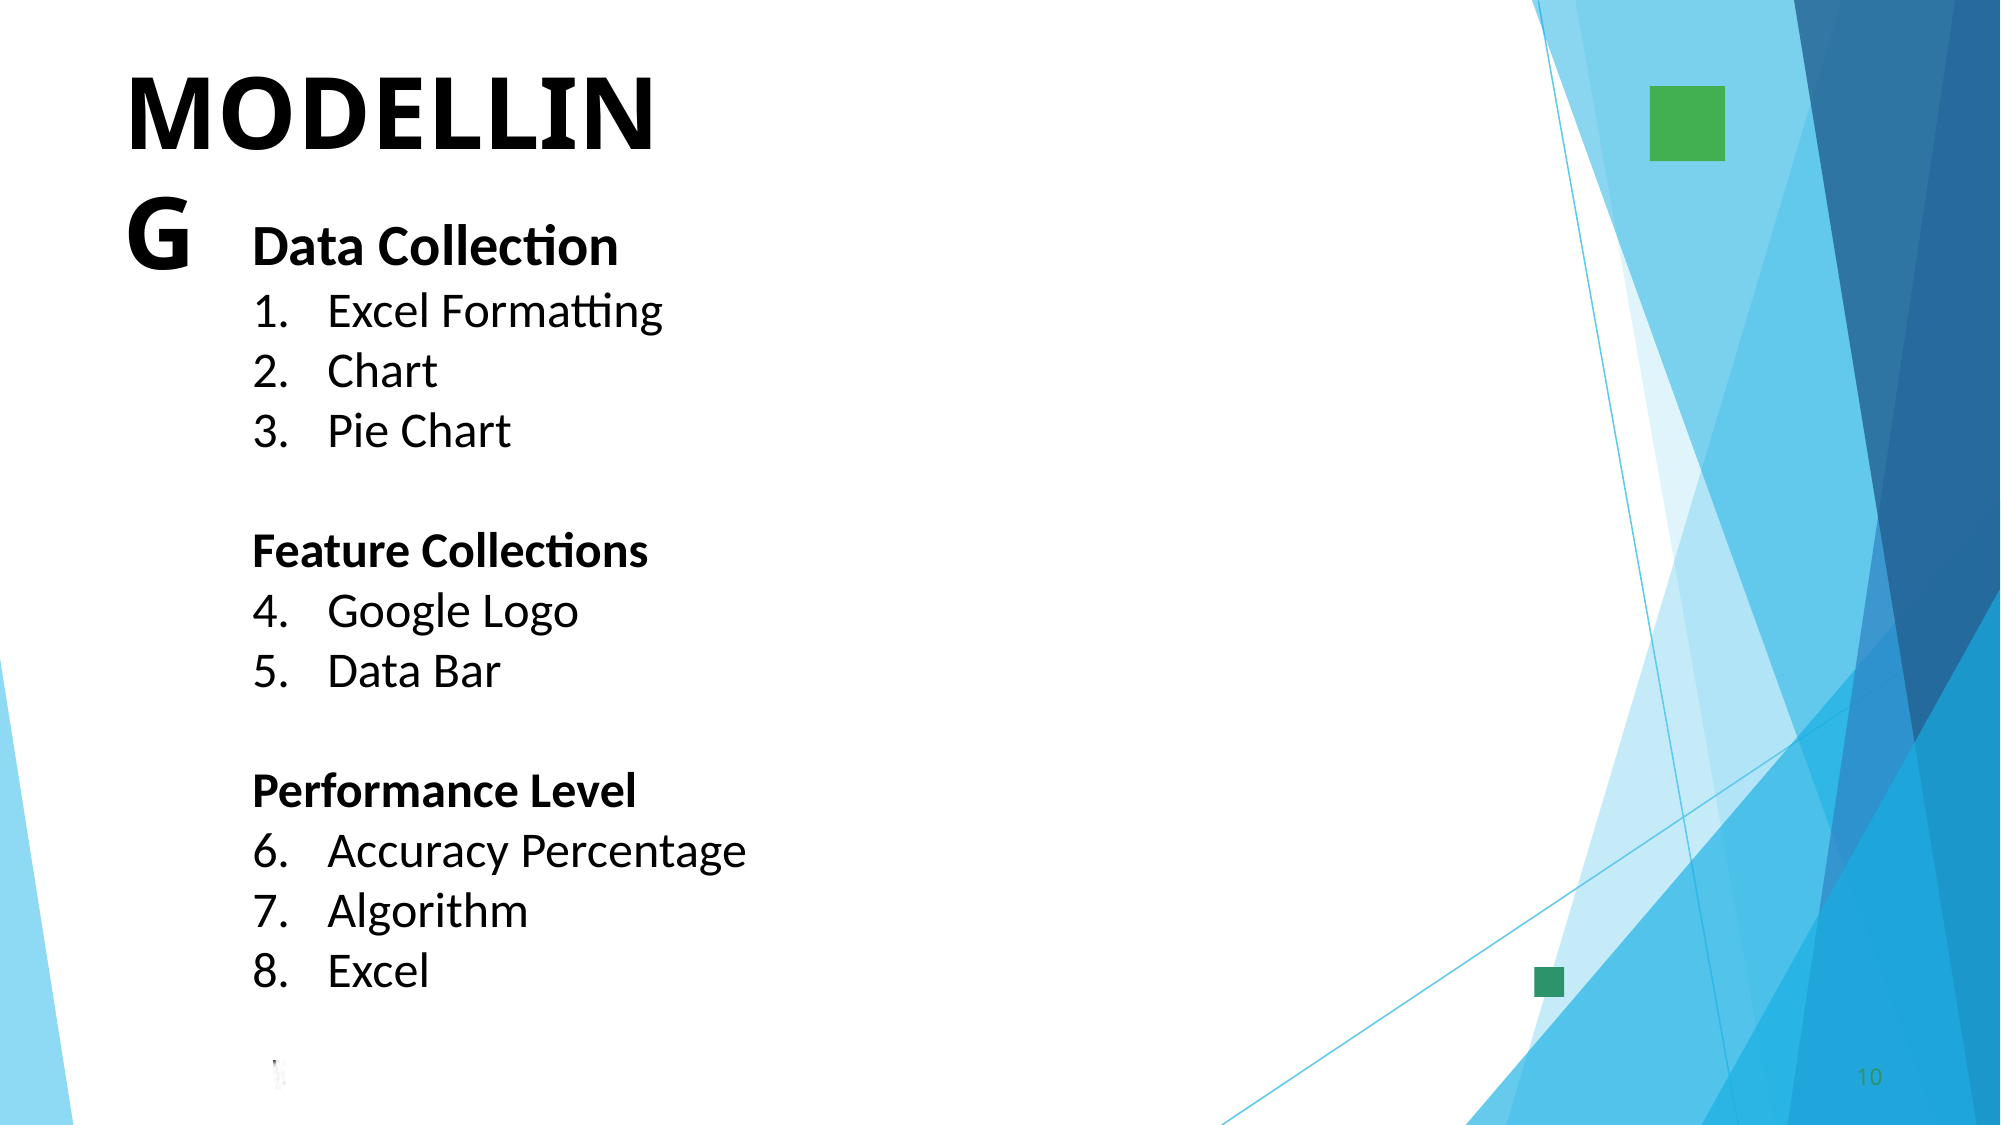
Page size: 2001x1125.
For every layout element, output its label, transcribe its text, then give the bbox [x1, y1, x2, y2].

picture [273, 1060, 287, 1091]
text_box Data Collection Excel Formatting Chart Pie Chart Feature Collections Google Logo Data Bar Performance Level Accuracy Percentage Algorithm Excel [237, 200, 1427, 1125]
text_box [1534, 967, 1565, 997]
text_box [1649, 86, 1725, 162]
text_box 10 [1849, 1061, 1888, 1095]
text_box MODELLING [121, 47, 664, 290]
